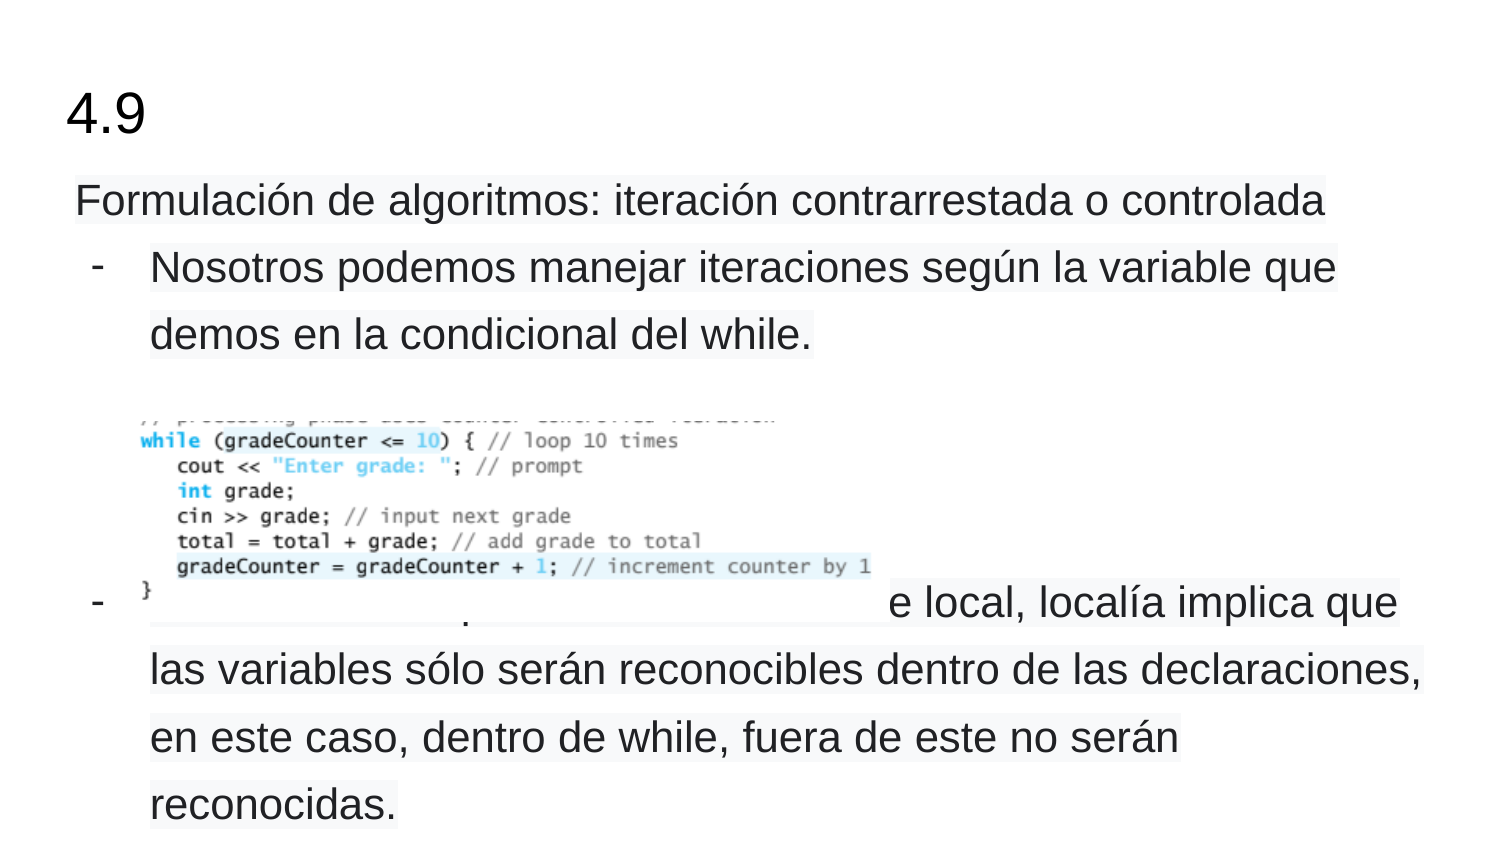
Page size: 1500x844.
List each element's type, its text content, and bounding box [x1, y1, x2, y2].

title 4.9 [51, 59, 1449, 154]
picture [137, 421, 890, 623]
list Formulación de algoritmos: iteración contrarrestada o controlada Nosotros podemos manejar iteraciones según la variable que demos en la condicional del while. Se recalca la importancia de la variable local, localía implica que las variables sólo serán reconocibles dentro de las declaraciones, en este caso, dentro de while, fuera de este no serán reconocidas. [59, 141, 1458, 703]
